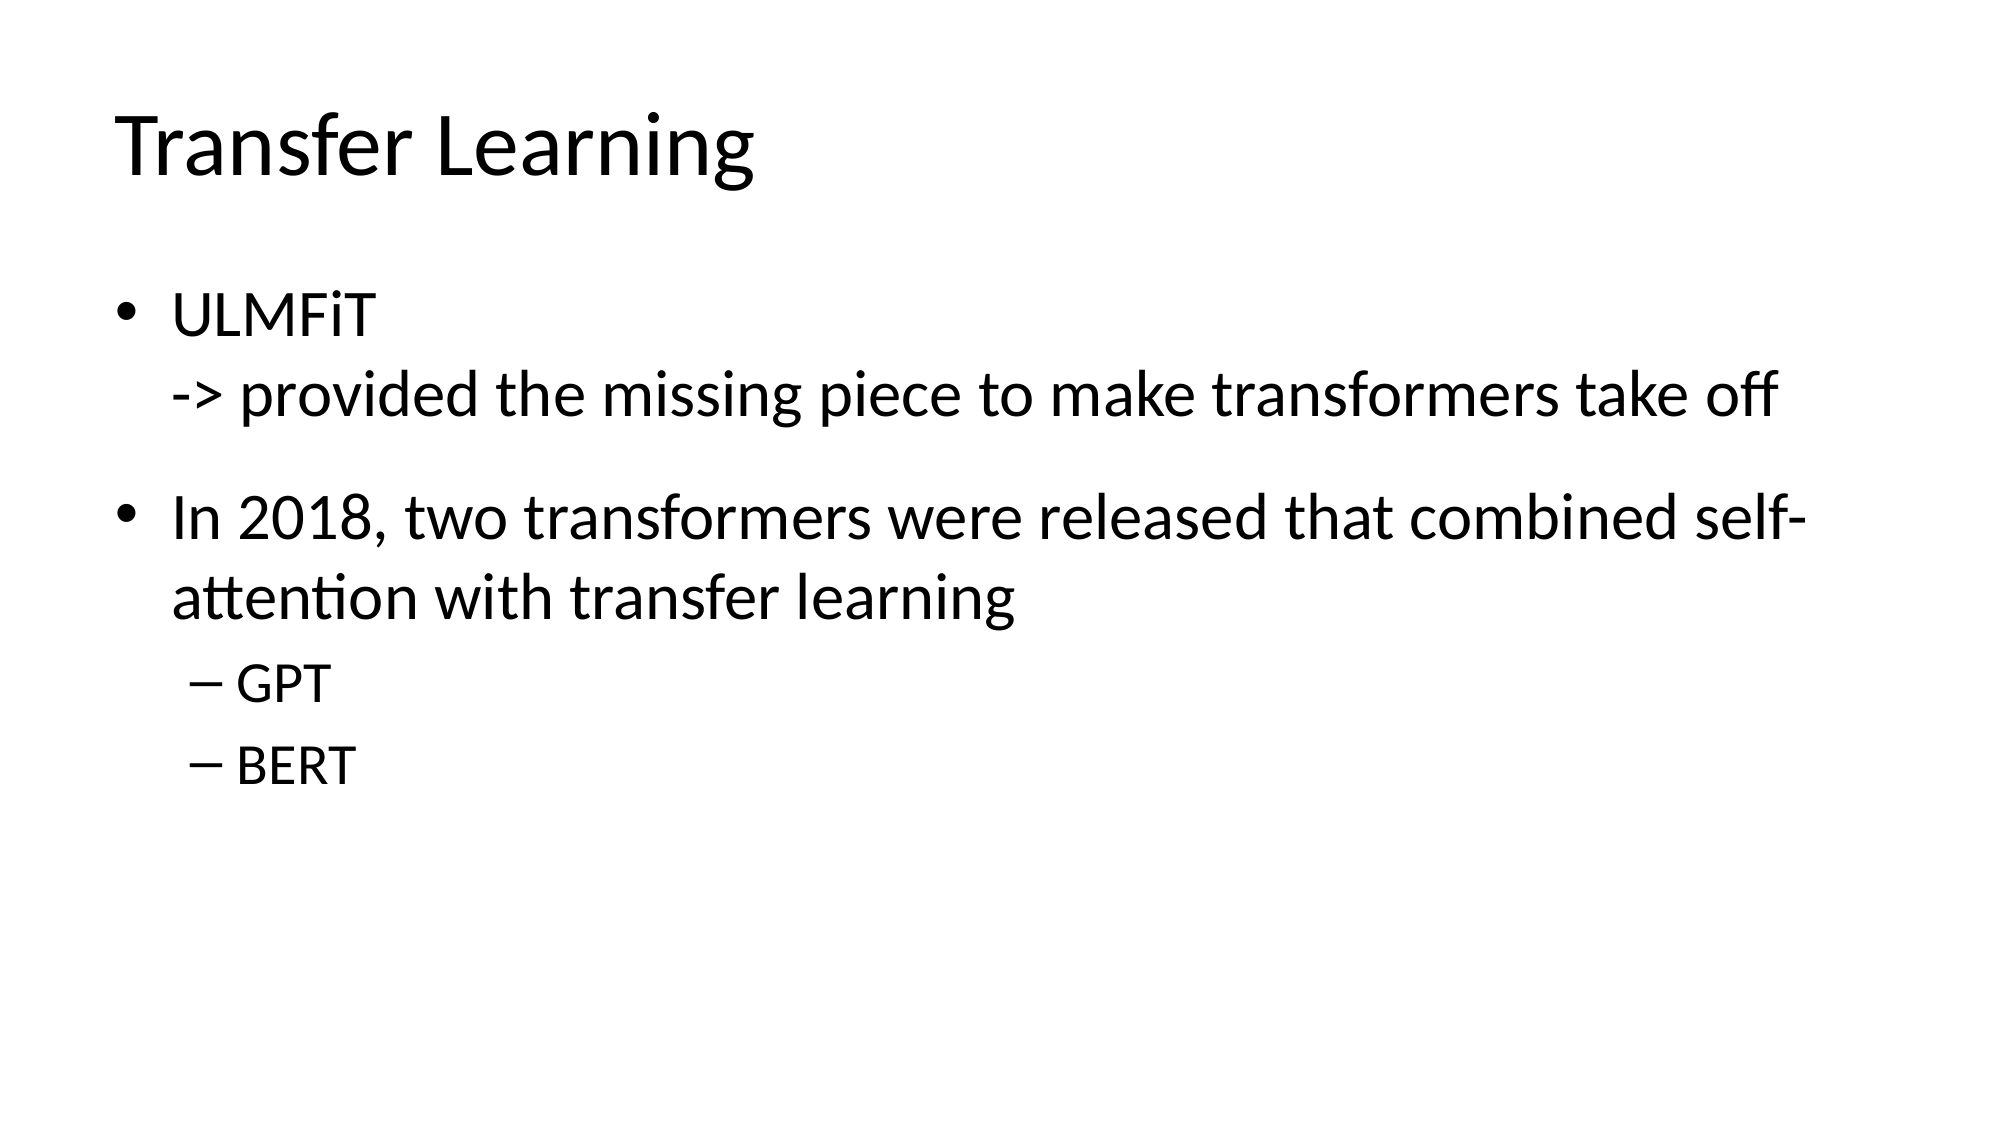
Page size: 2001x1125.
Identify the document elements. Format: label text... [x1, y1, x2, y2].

title Transfer Learning [99, 45, 1900, 233]
list ULMFiT -> provided the missing piece to make transformers take off In 2018, two transformers were released that combined self-attention with transfer learning GPT BERT [99, 262, 1900, 1005]
